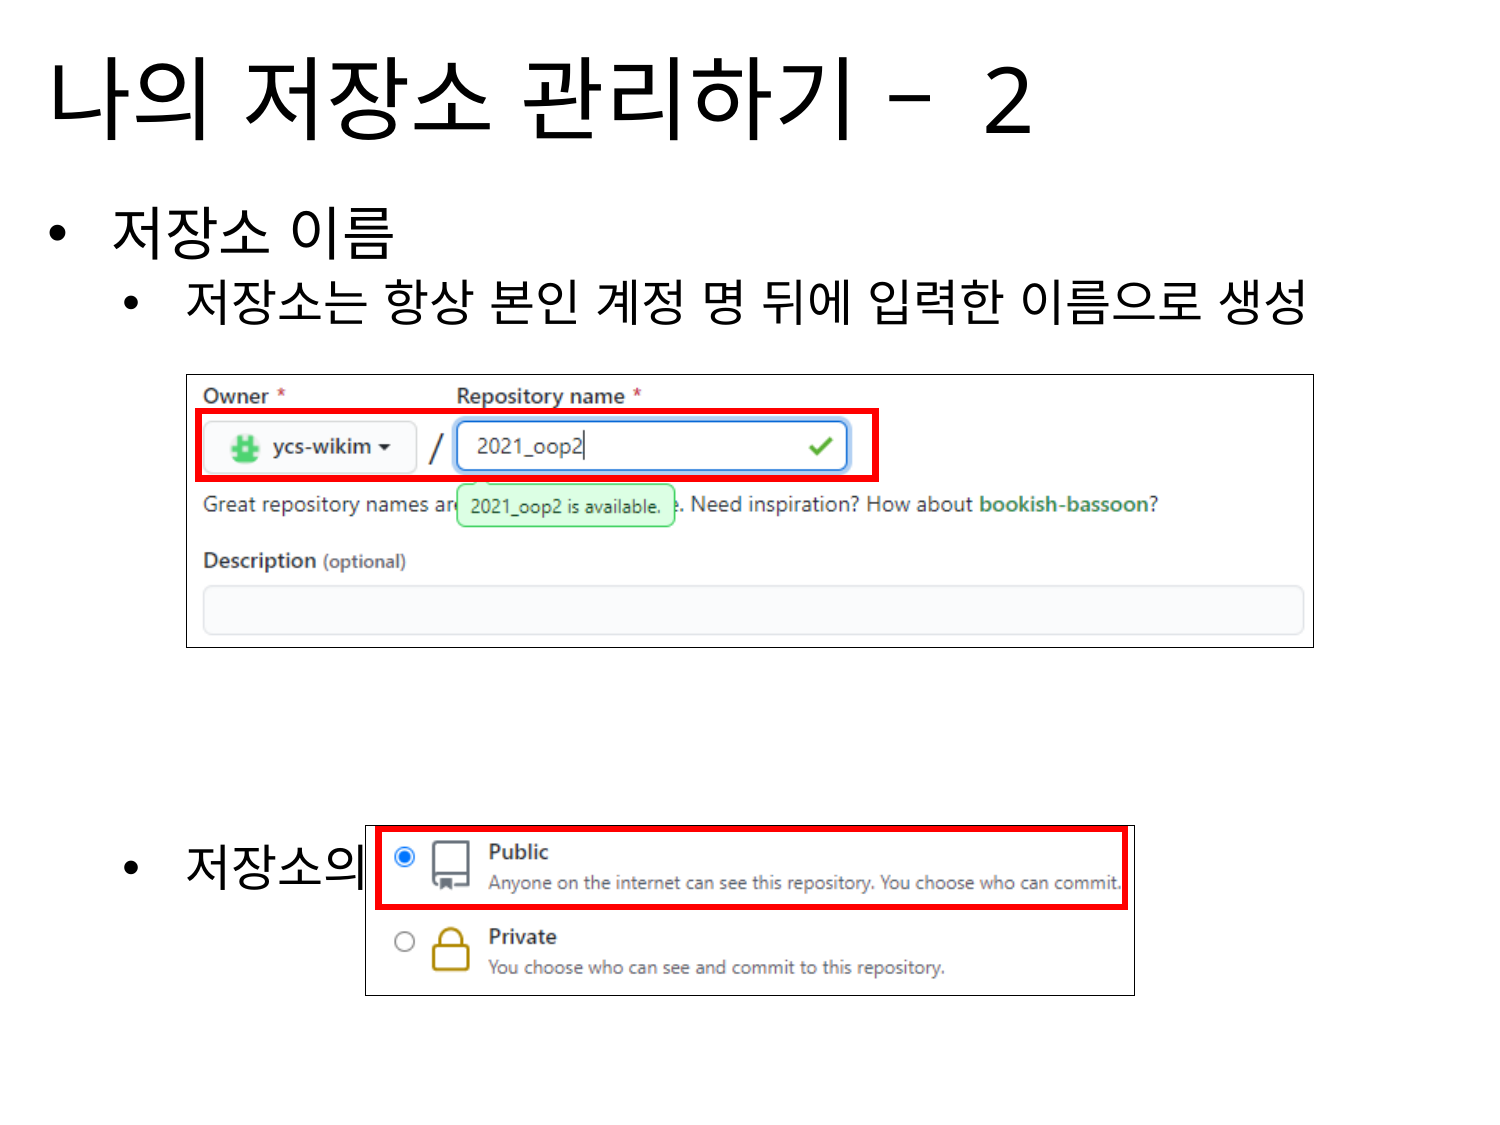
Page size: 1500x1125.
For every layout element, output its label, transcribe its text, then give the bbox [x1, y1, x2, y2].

picture [186, 374, 1314, 648]
list 저장소 이름 저장소는 항상 본인 계정 명 뒤에 입력한 이름으로 생성 저장소의 권한 설정 [32, 197, 1468, 1099]
picture [365, 825, 1135, 996]
title 나의 저장소 관리하기 – 2 [32, 31, 1468, 176]
